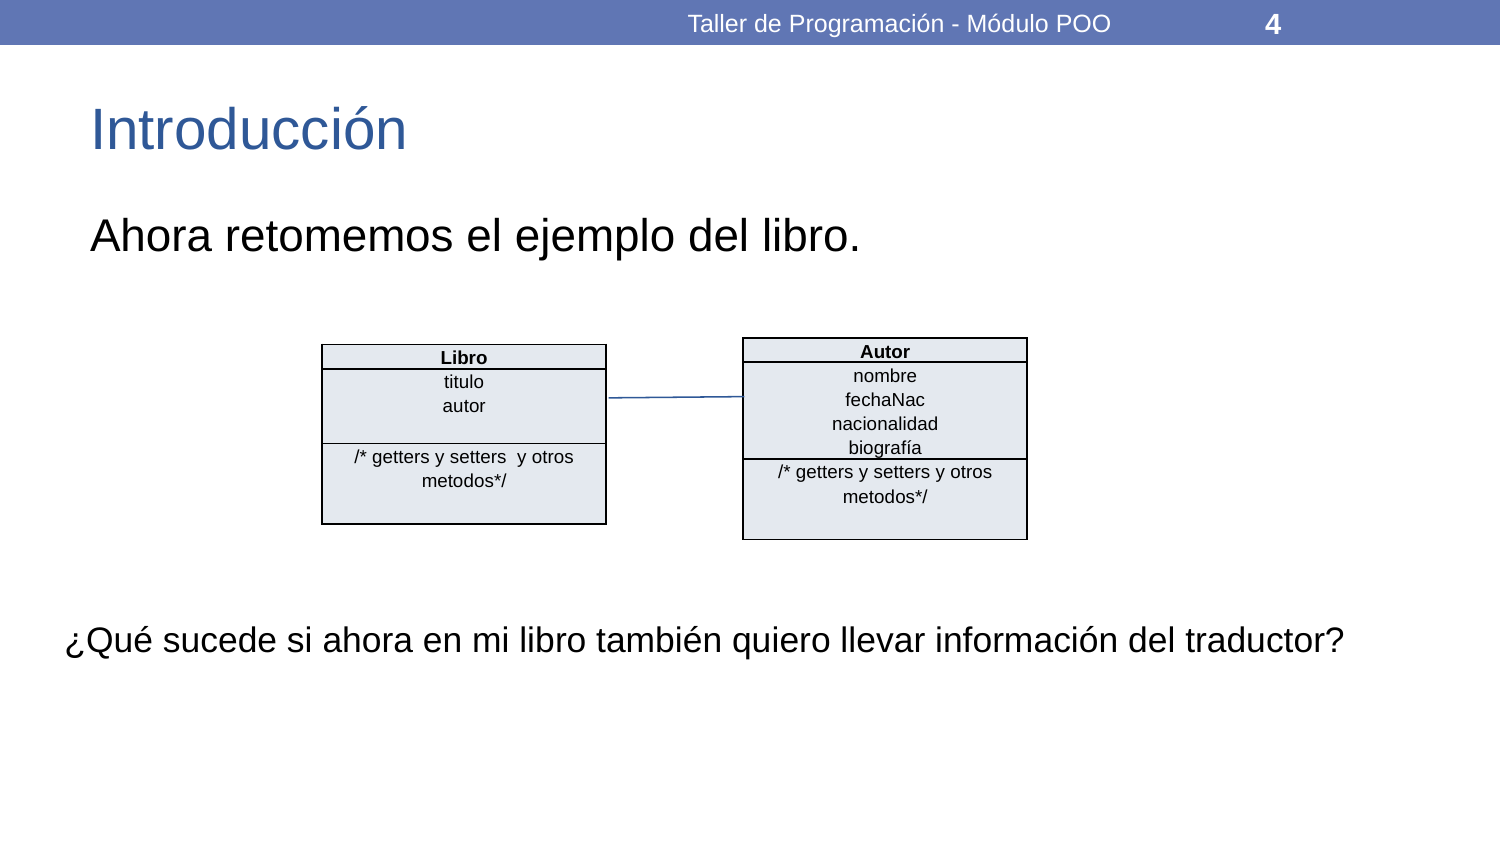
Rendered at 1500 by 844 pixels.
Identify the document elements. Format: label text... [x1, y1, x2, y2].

table_cell titulo autor [323, 370, 605, 443]
table_cell /* getters y setters y otros metodos*/ [323, 444, 605, 523]
table_cell /* getters y setters y otros metodos*/ [744, 460, 1026, 539]
title Introducción [75, 65, 1425, 188]
table_cell nombre fechaNac nacionalidad biografía [744, 363, 1026, 458]
table_header Libro [323, 345, 605, 368]
list ¿Qué sucede si ahora en mi libro también quiero llevar información del traductor? [49, 609, 1383, 732]
slide_number 4 [1250, 2, 1425, 43]
footer Taller de Programación - Módulo POO [562, 2, 1238, 43]
list Ahora retomemos el ejemplo del libro. [75, 198, 1408, 297]
table_header Autor [744, 339, 1026, 361]
